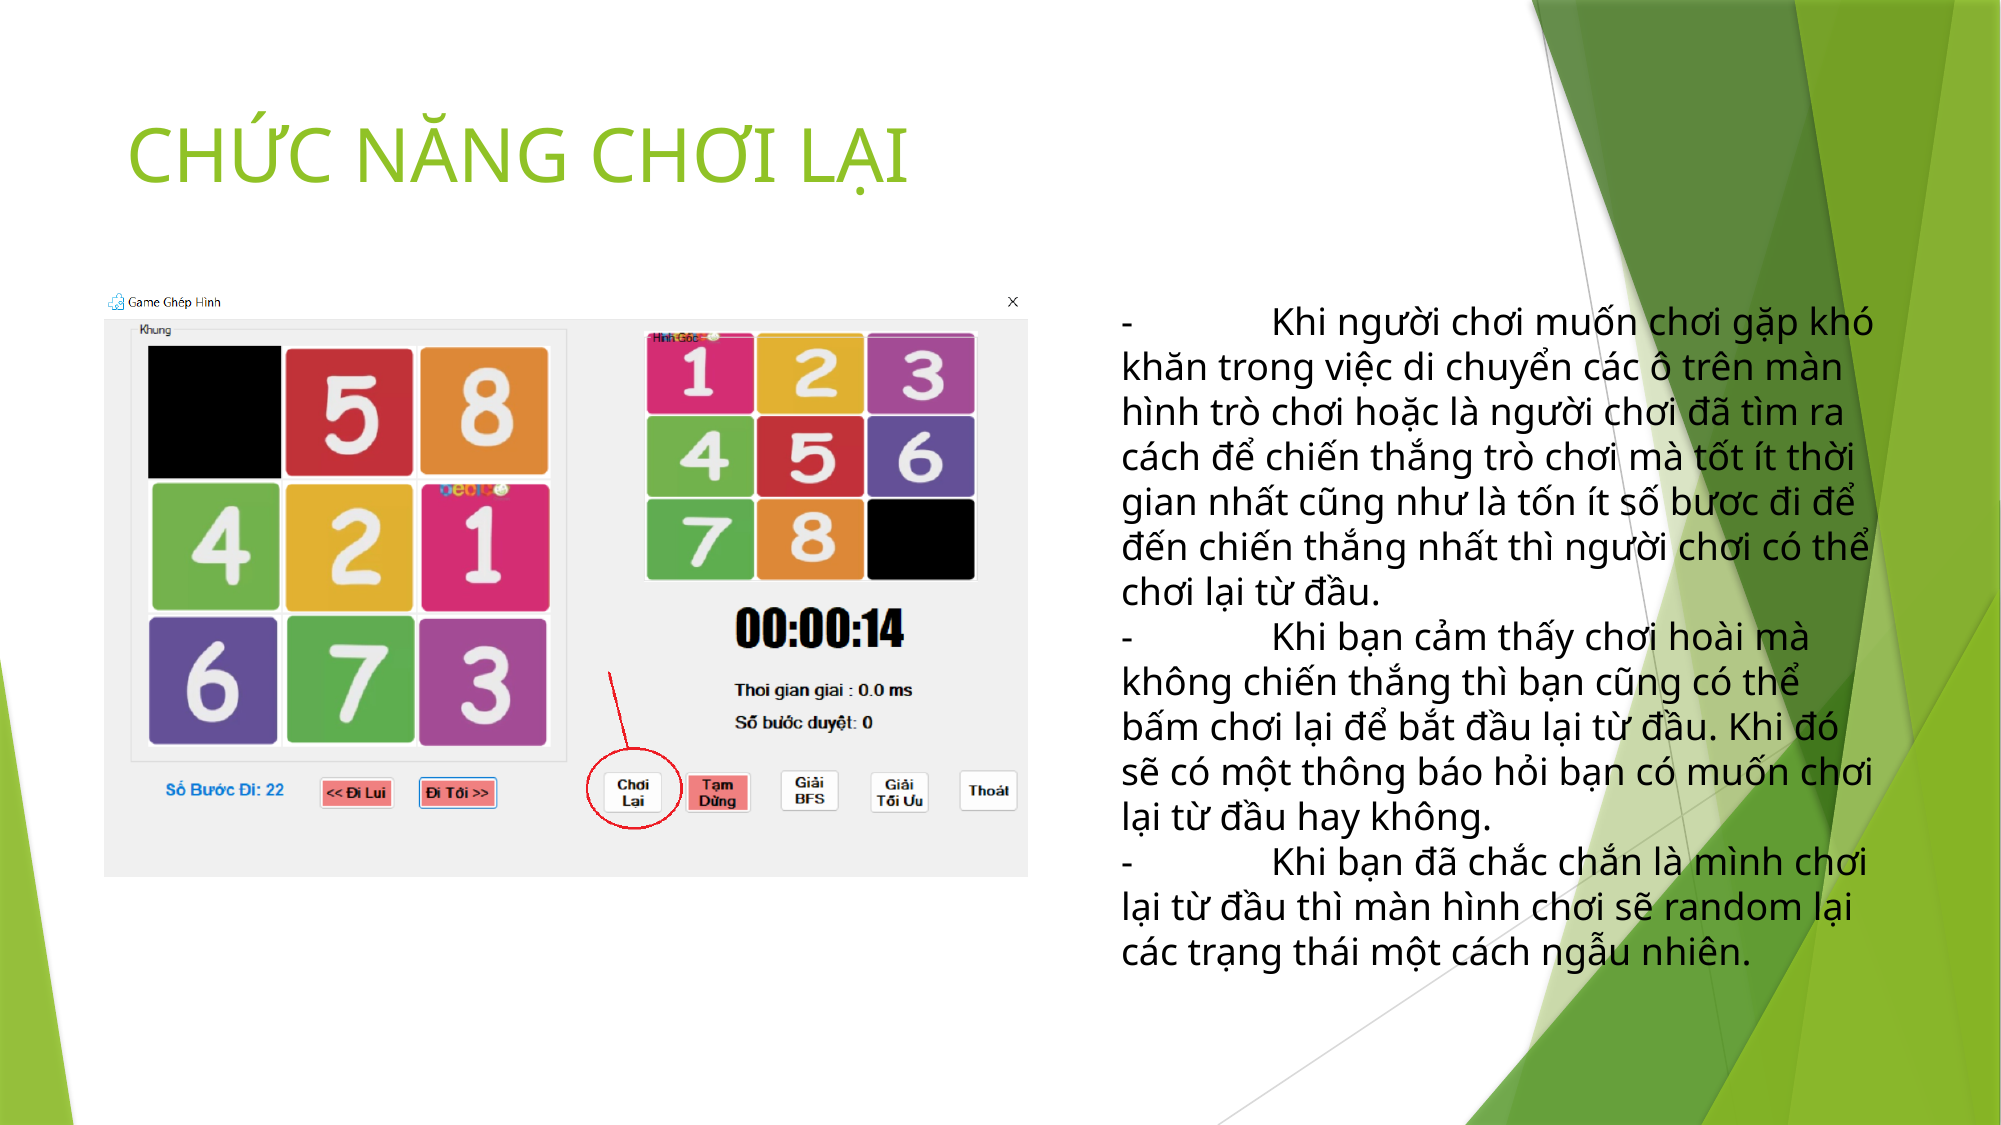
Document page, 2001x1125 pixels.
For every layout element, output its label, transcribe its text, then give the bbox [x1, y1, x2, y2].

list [104, 289, 1029, 878]
title CHỨC NĂNG CHƠI LẠI [111, 99, 1522, 317]
text_box - Khi người chơi muốn chơi gặp khó khăn trong việc di chuyển các ô trên màn hình trò chơi hoặc là người chơi đã tìm ra cách để chiến thắng trò chơi mà tốt ít thời gian nhất cũng như là tốn ít số bươc đi để đến chiến thắng nhất thì người chơi có thể chơi lại từ đầu. - Khi bạn cảm thấy chơi hoài mà không chiến thắng thì bạn cũng có thể bấm chơi lại để bắt đầu lại từ đầu. Khi đó sẽ có một thông báo hỏi bạn có muốn chơi lại từ đầu hay không. - Khi bạn đã chắc chắn là mình chơi lại từ đầu thì màn hình chơi sẽ random lại các trạng thái một cách ngẫu nhiên. [1106, 290, 1894, 1026]
